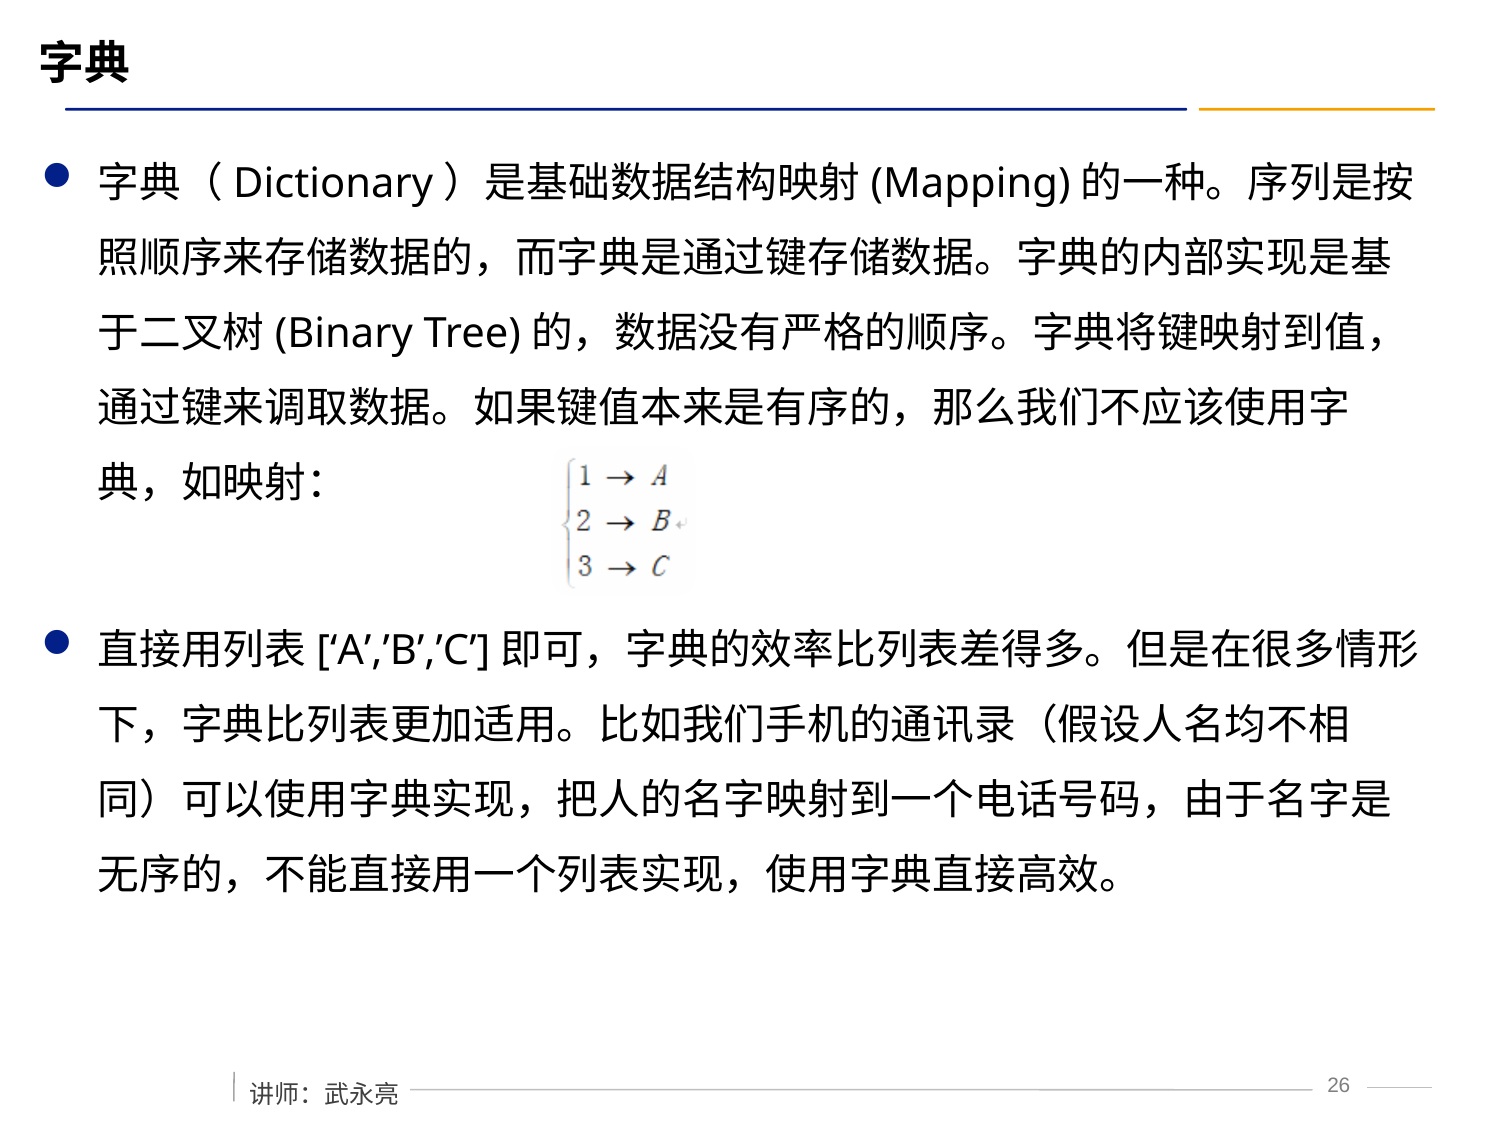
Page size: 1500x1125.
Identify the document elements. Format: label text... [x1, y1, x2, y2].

title 字典 [23, 25, 1436, 97]
picture [548, 444, 698, 598]
list 字典（Dictionary）是基础数据结构映射(Mapping)的一种。序列是按照顺序来存储数据的，而字典是通过键存储数据。字典的内部实现是基于二叉树(Binary Tree)的，数据没有严格的顺序。字典将键映射到值，通过键来调取数据。如果键值本来是有序的，那么我们不应该使用字典，如映射： 直接用列表[‘A’,’B’,’C’]即可，字典的效率比列表差得多。但是在很多情形下，字典比列表更加适用。比如我们手机的通讯录（假设人名均不相同）可以使用字典实现，把人的名字映射到一个电话号码，由于名字是无序的，不能直接用一个列表实现，使用字典直接高效。 [26, 123, 1436, 335]
